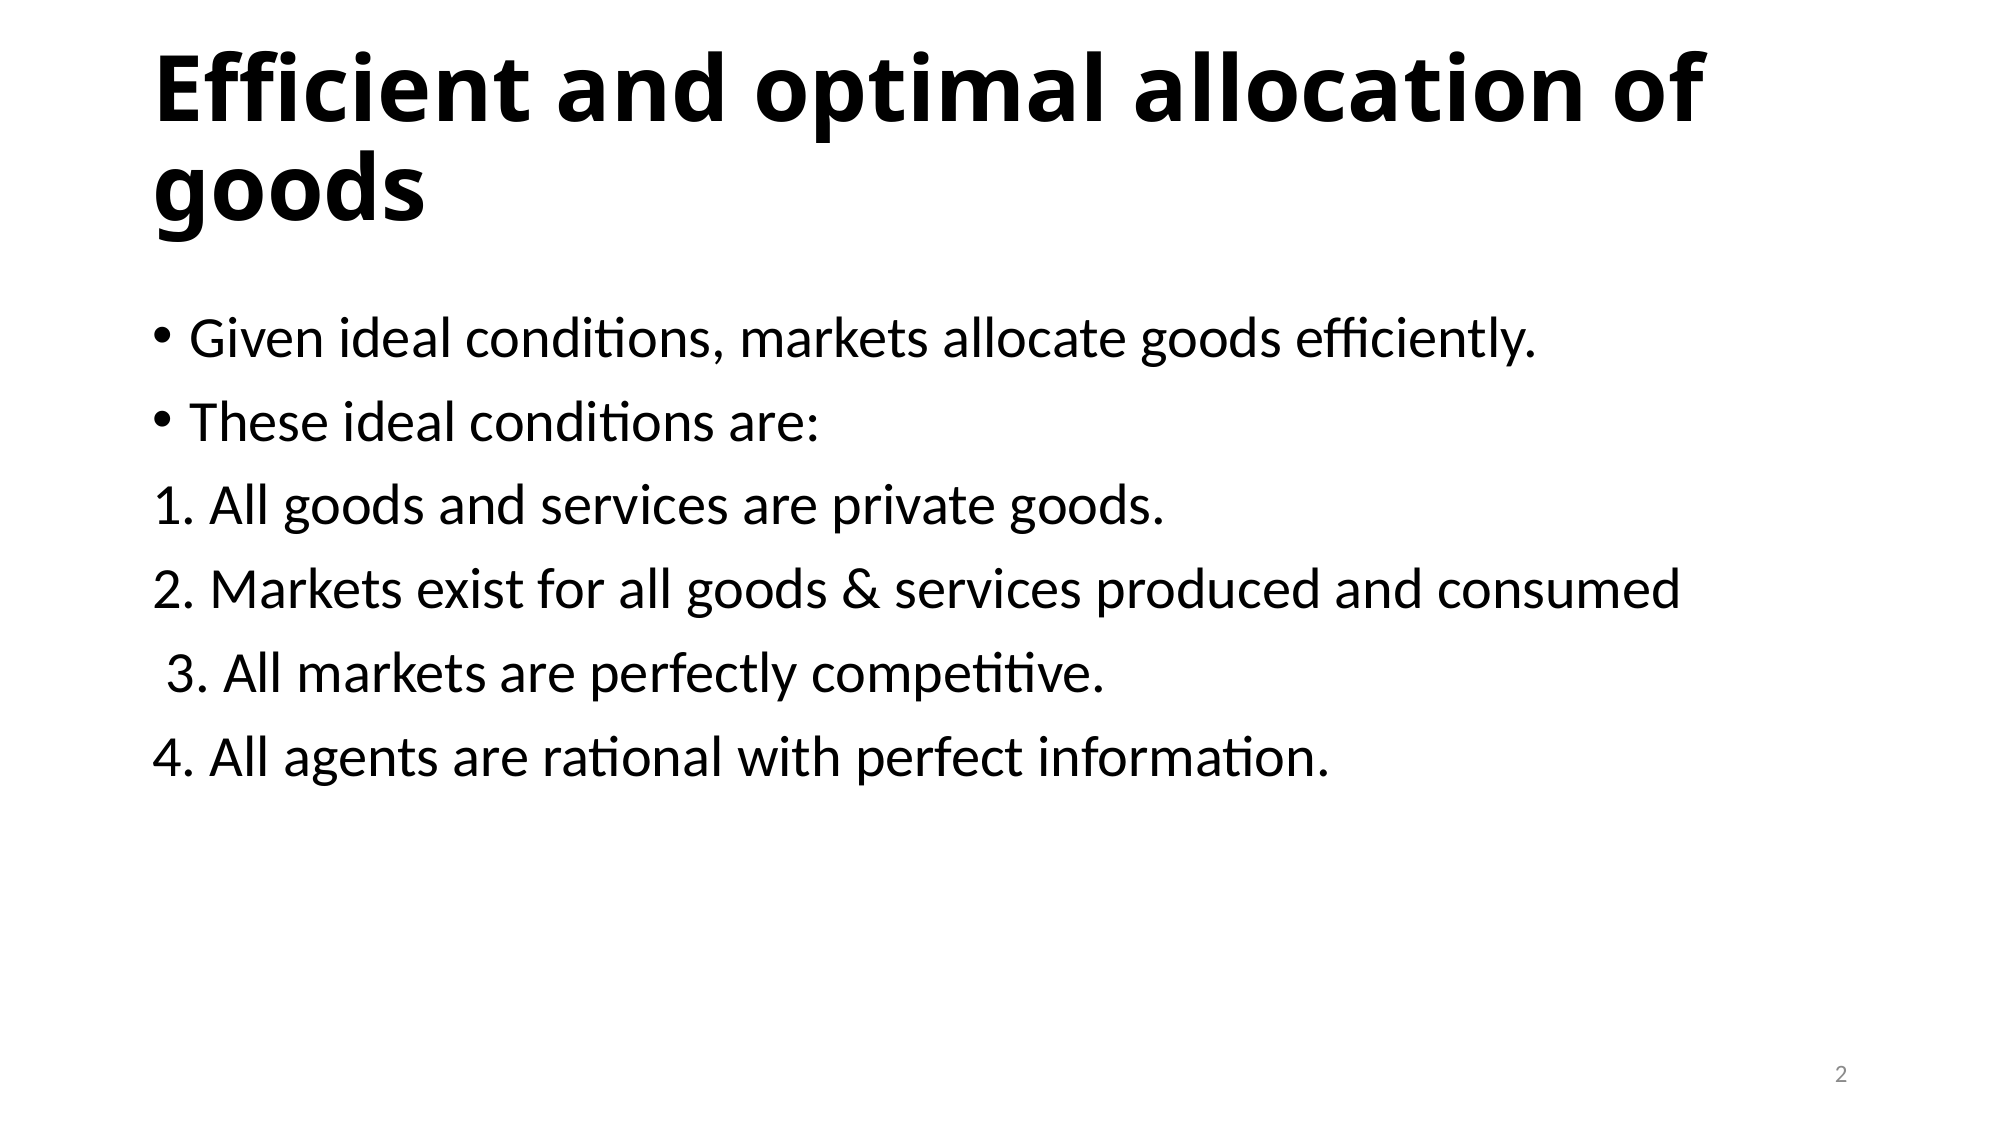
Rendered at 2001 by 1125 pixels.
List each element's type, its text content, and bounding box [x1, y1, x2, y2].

title Efficient and optimal allocation of goods [137, 59, 1863, 223]
list Given ideal conditions, markets allocate goods efficiently. These ideal conditions are: 1. All goods and services are private goods. 2. Markets exist for all goods & services produced and consumed 3. All markets are perfectly competitive. 4. All agents are rational with perfect information. [137, 299, 1863, 1014]
slide_number 2 [1412, 1042, 1863, 1103]
